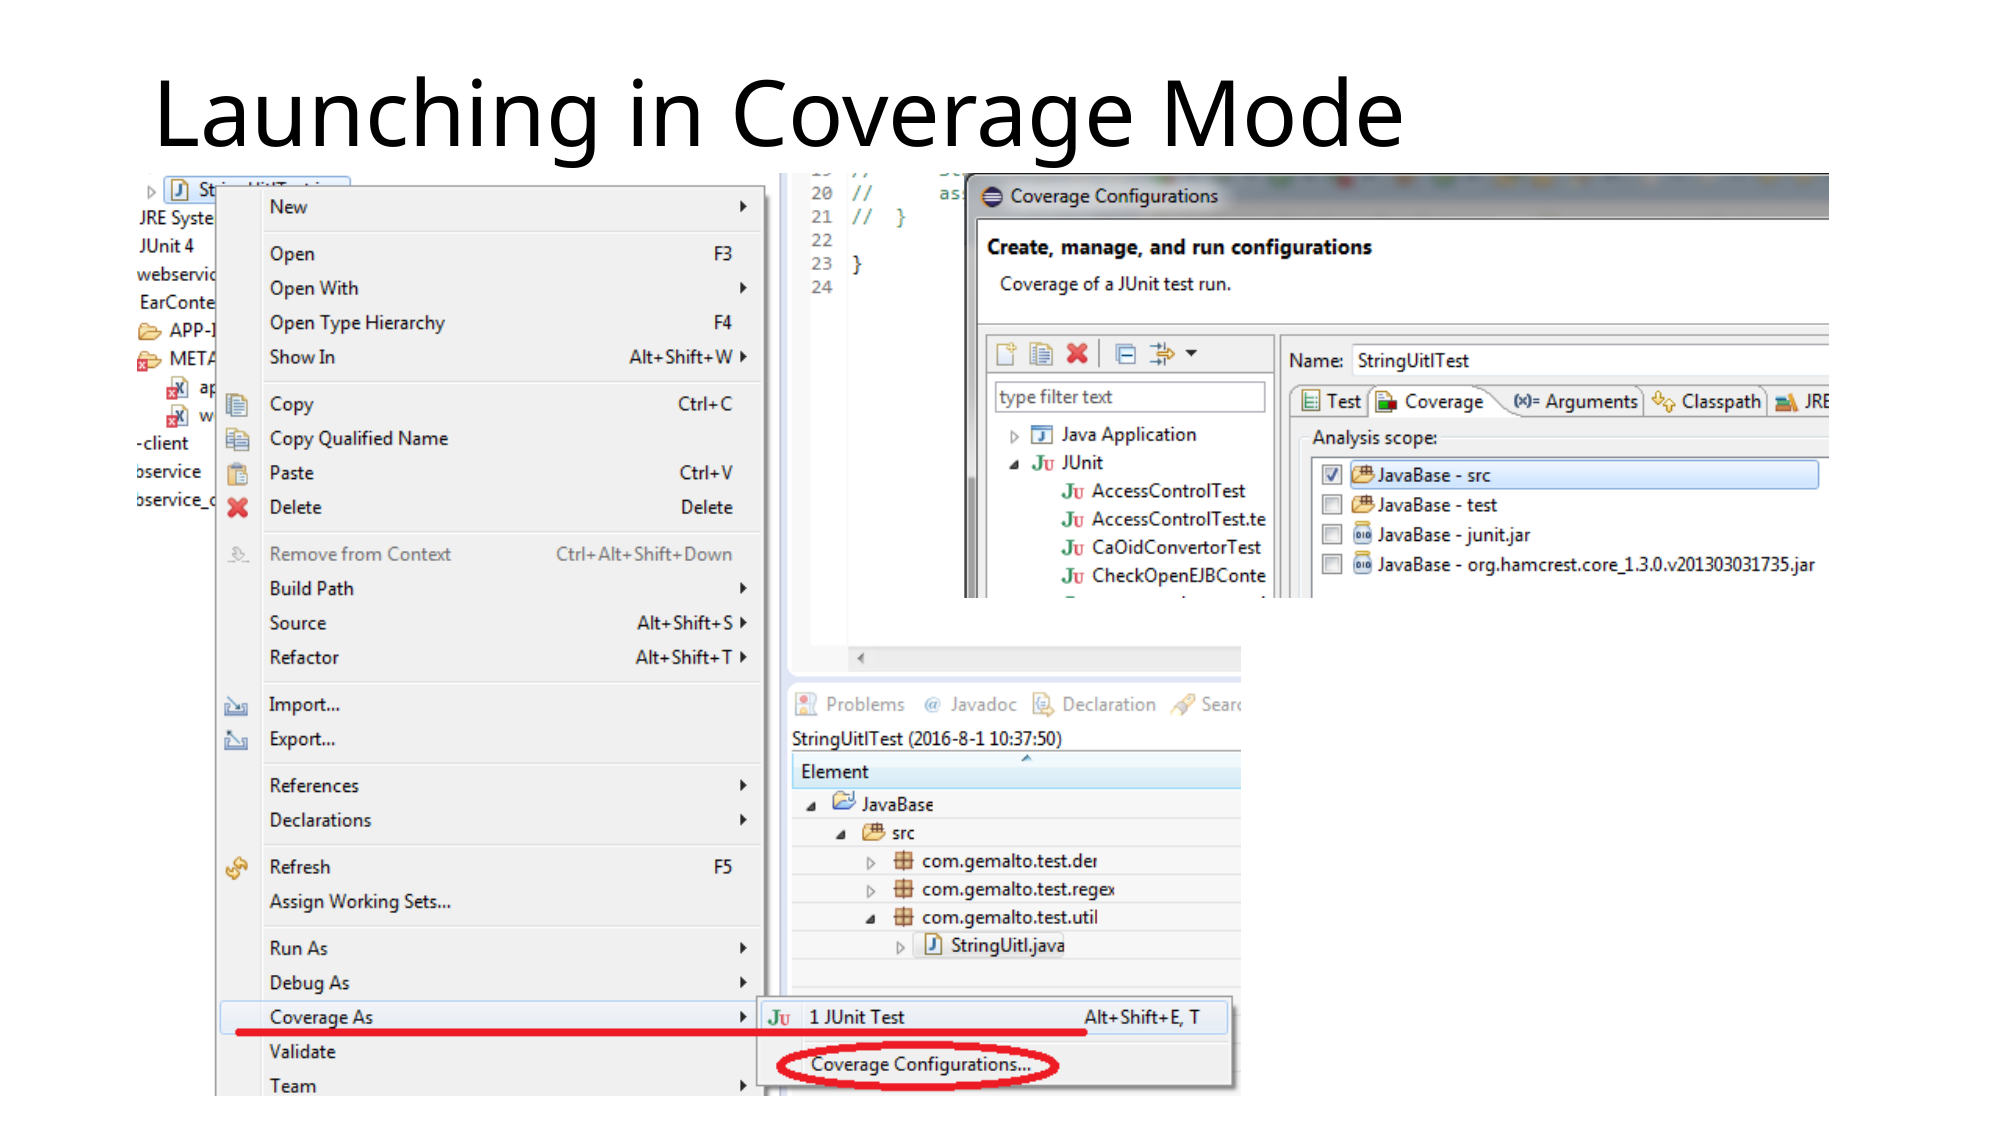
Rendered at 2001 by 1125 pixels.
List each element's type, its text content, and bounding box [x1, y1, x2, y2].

title Launching in Coverage Mode [137, 59, 1863, 174]
picture [137, 173, 1829, 1096]
